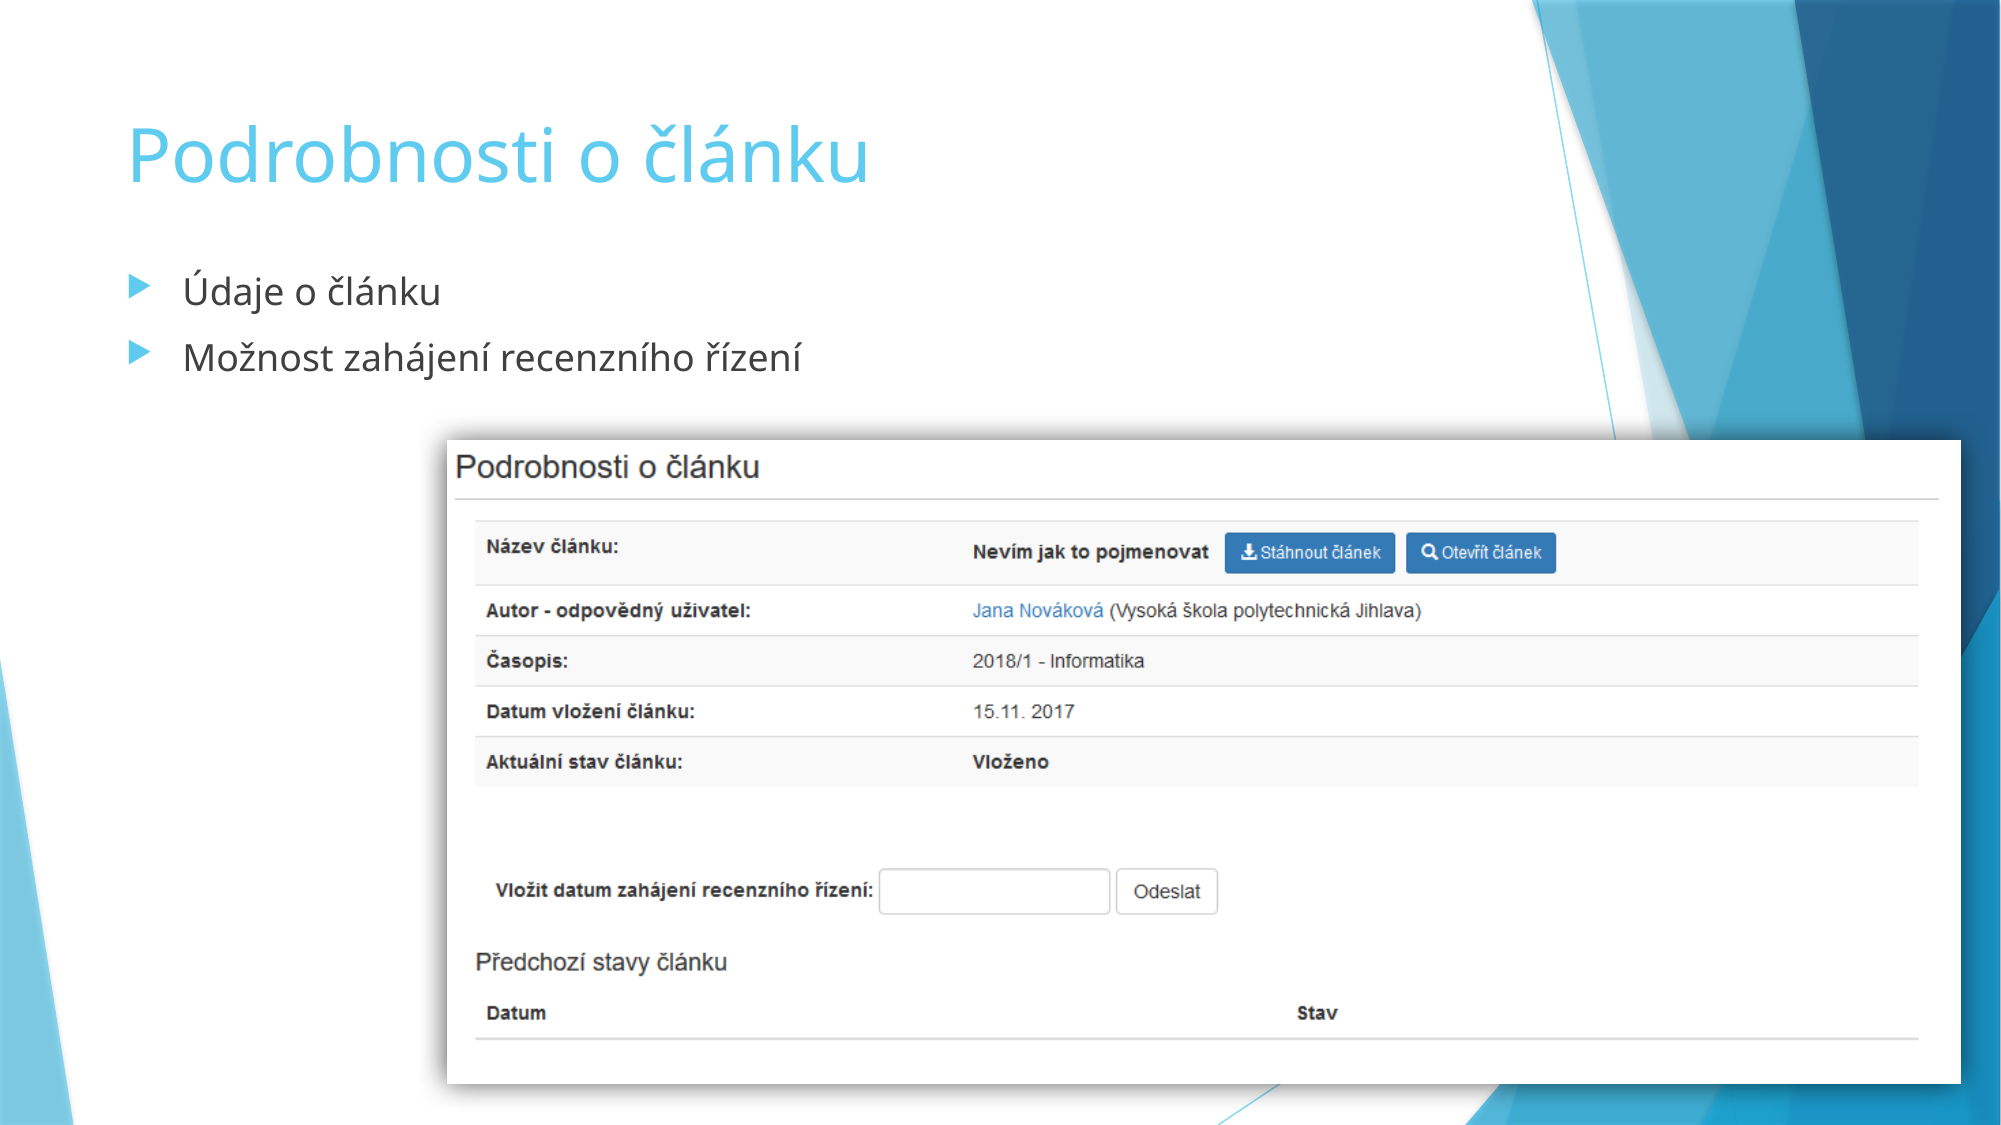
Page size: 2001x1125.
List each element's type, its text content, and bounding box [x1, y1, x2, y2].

title Podrobnosti o článku [111, 99, 1522, 234]
list Údaje o článku Možnost zahájení recenzního řízení [111, 260, 1522, 897]
picture [446, 440, 1962, 1084]
